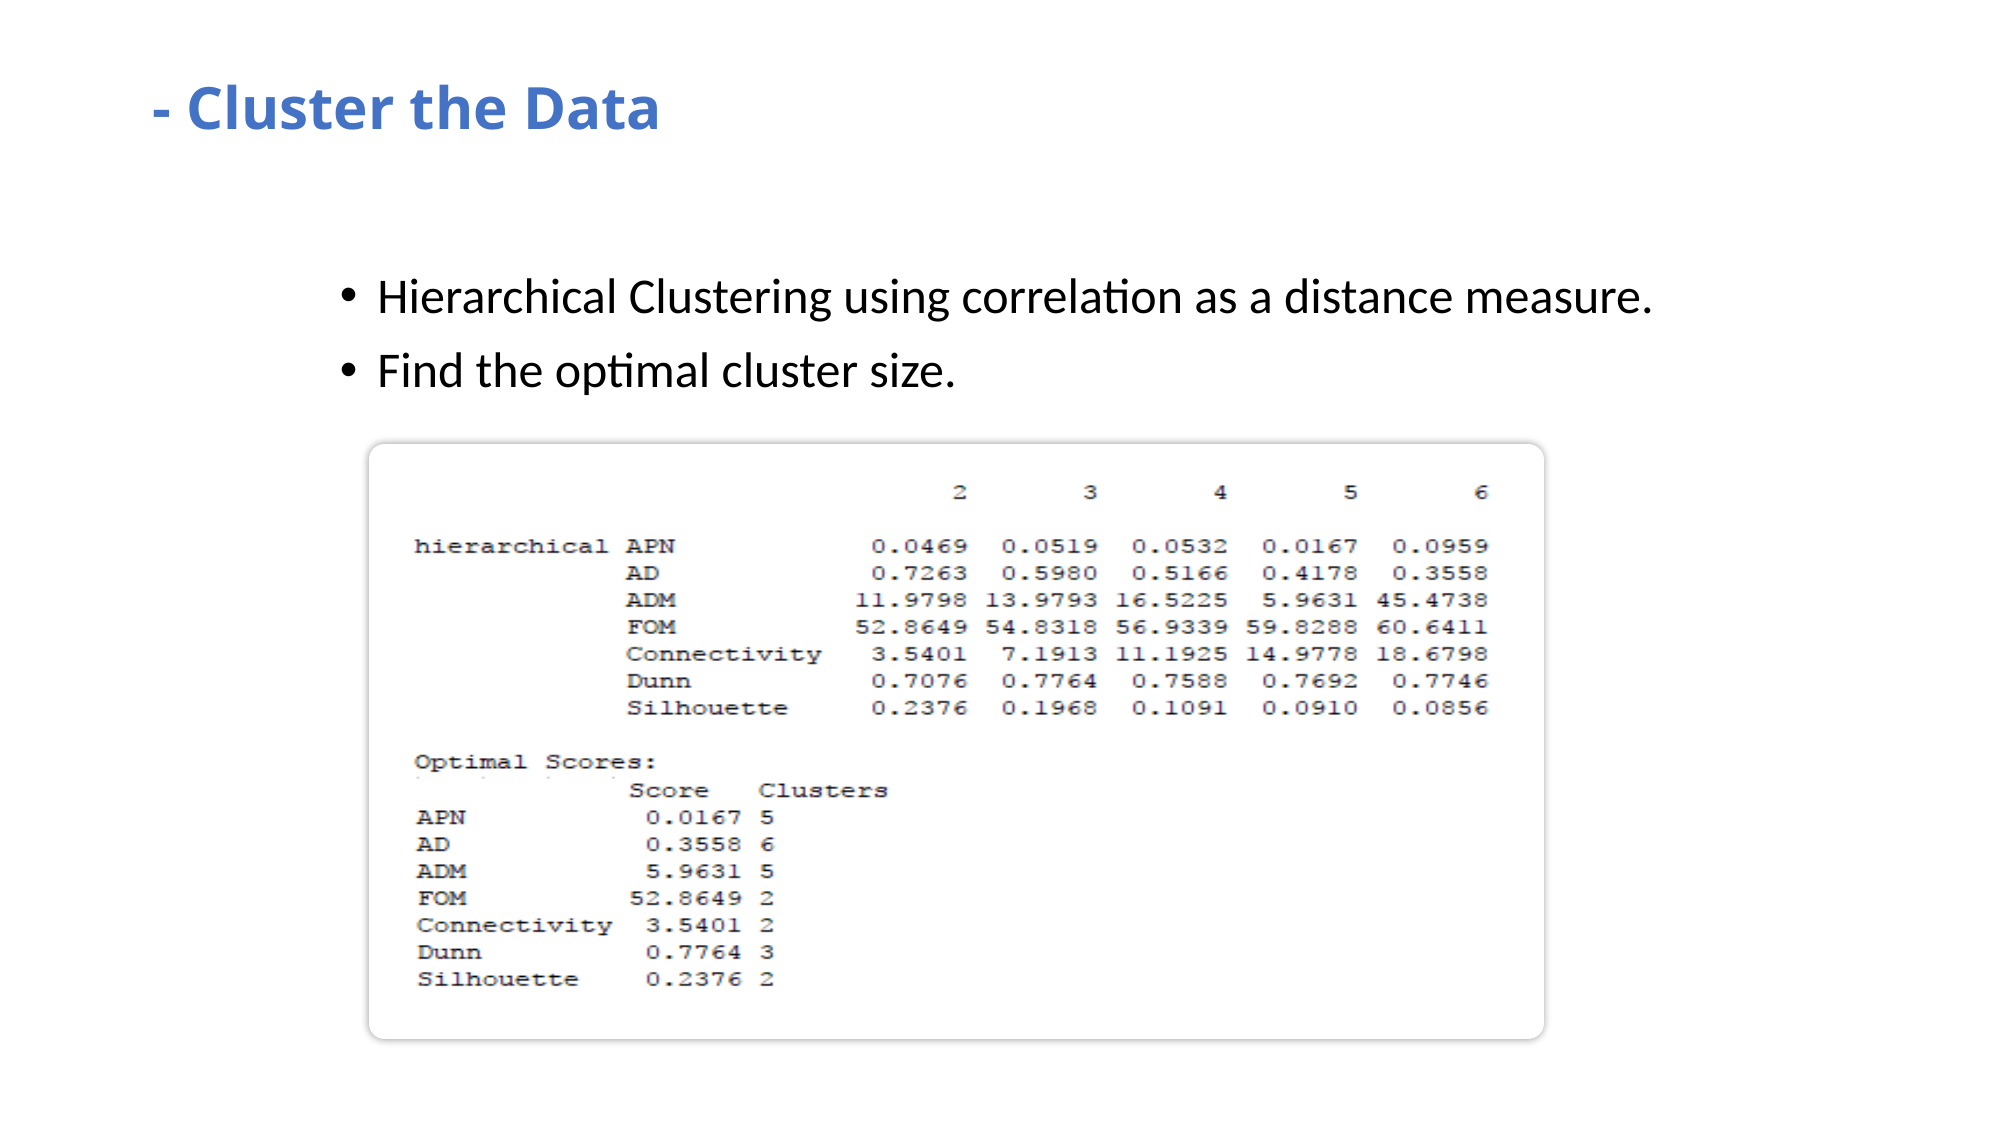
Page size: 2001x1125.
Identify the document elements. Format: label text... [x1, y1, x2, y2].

picture [399, 474, 1513, 1008]
title - Cluster the Data [137, 2, 1863, 220]
list Hierarchical Clustering using correlation as a distance measure. Find the optimal cluster size. [324, 262, 1675, 1050]
